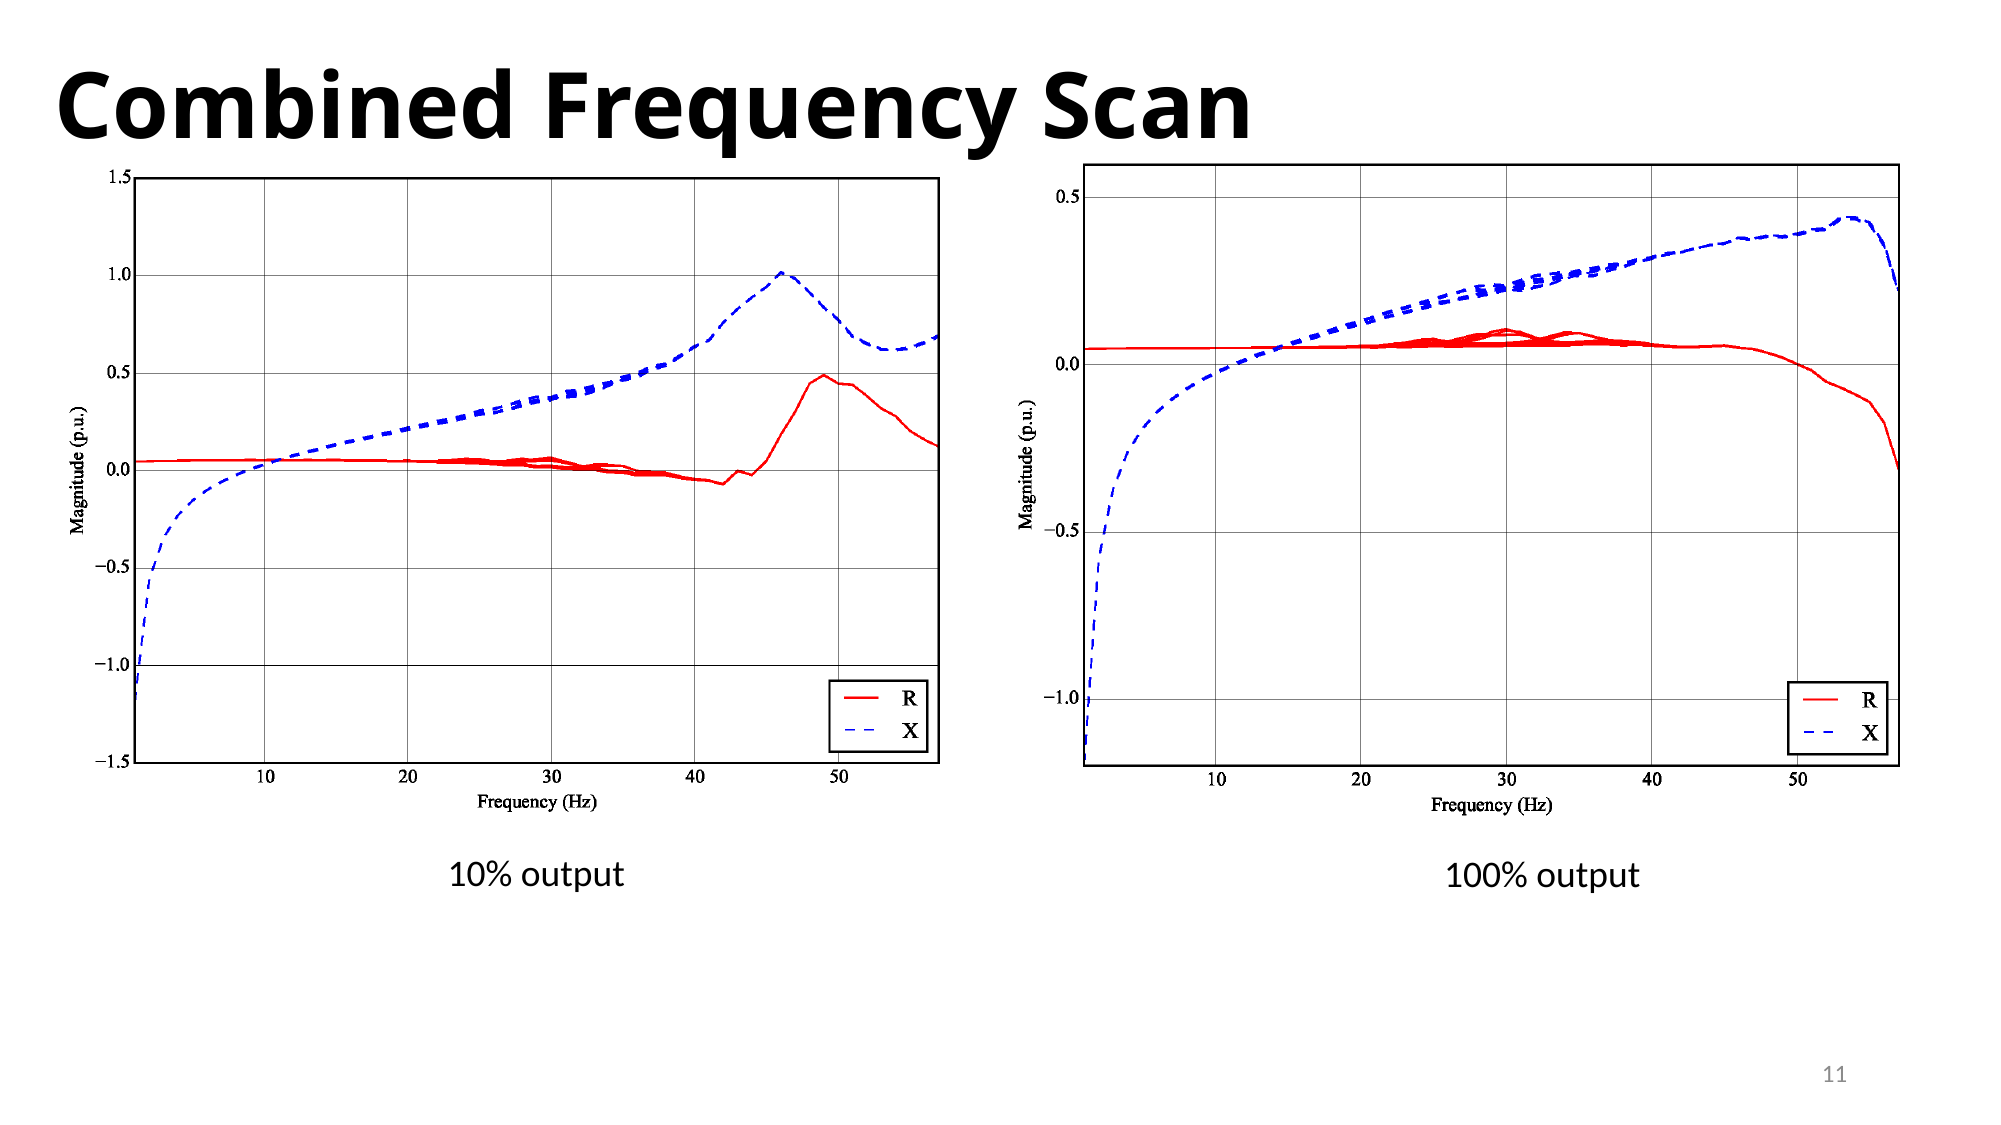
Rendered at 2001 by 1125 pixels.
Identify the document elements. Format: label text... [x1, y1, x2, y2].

picture [1010, 154, 1909, 826]
text_box 100% output [1429, 842, 1656, 903]
slide_number 11 [1412, 1042, 1863, 1103]
title Combined Frequency Scan [39, 0, 1765, 218]
text_box 10% output [432, 841, 640, 902]
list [65, 158, 952, 826]
